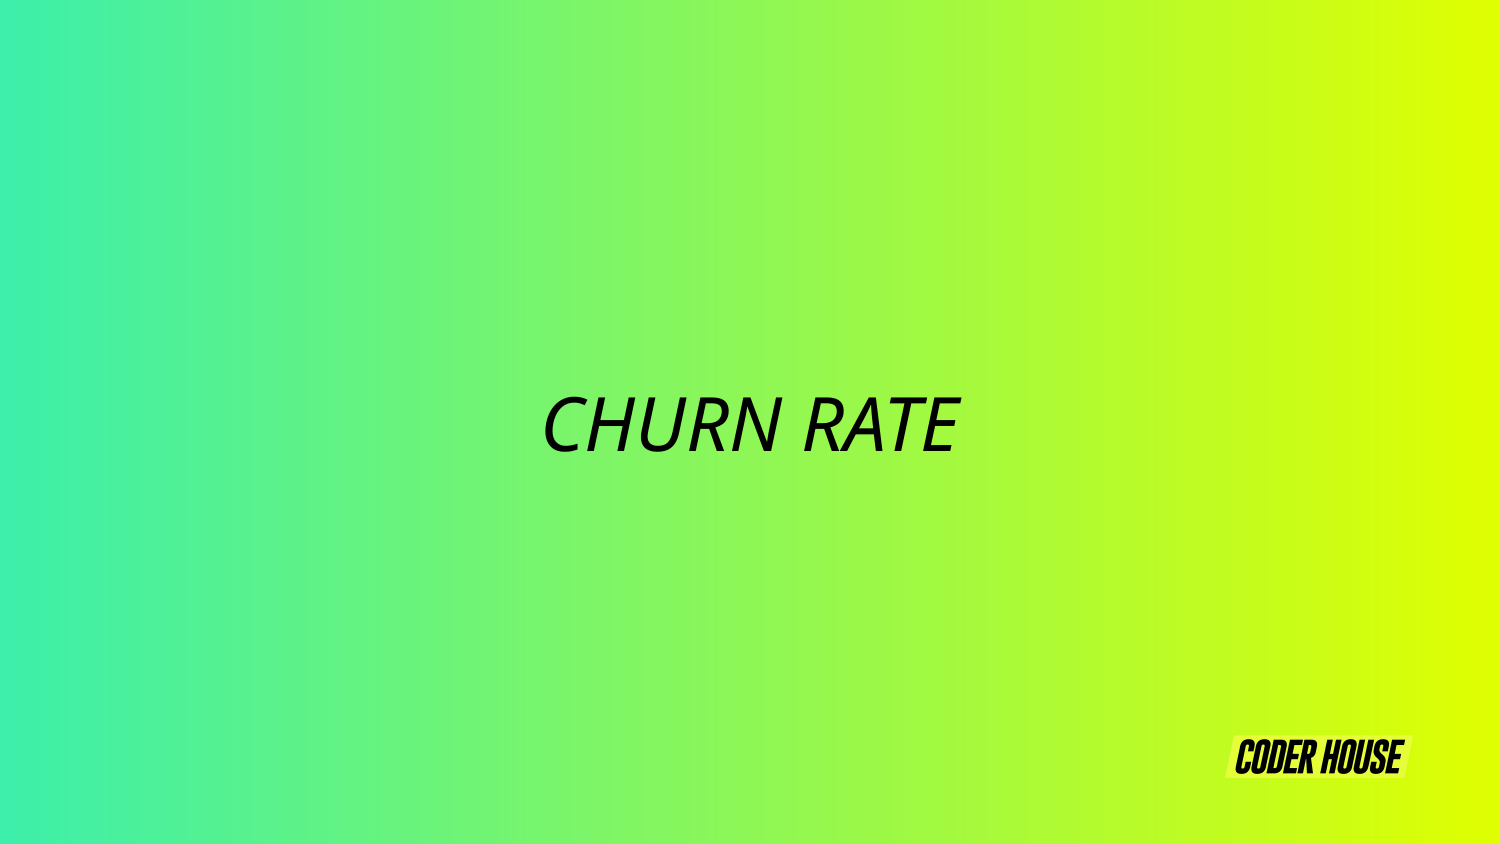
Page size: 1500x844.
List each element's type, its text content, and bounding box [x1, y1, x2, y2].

picture [1221, 728, 1417, 784]
text_box CHURN RATE [173, 340, 1326, 503]
